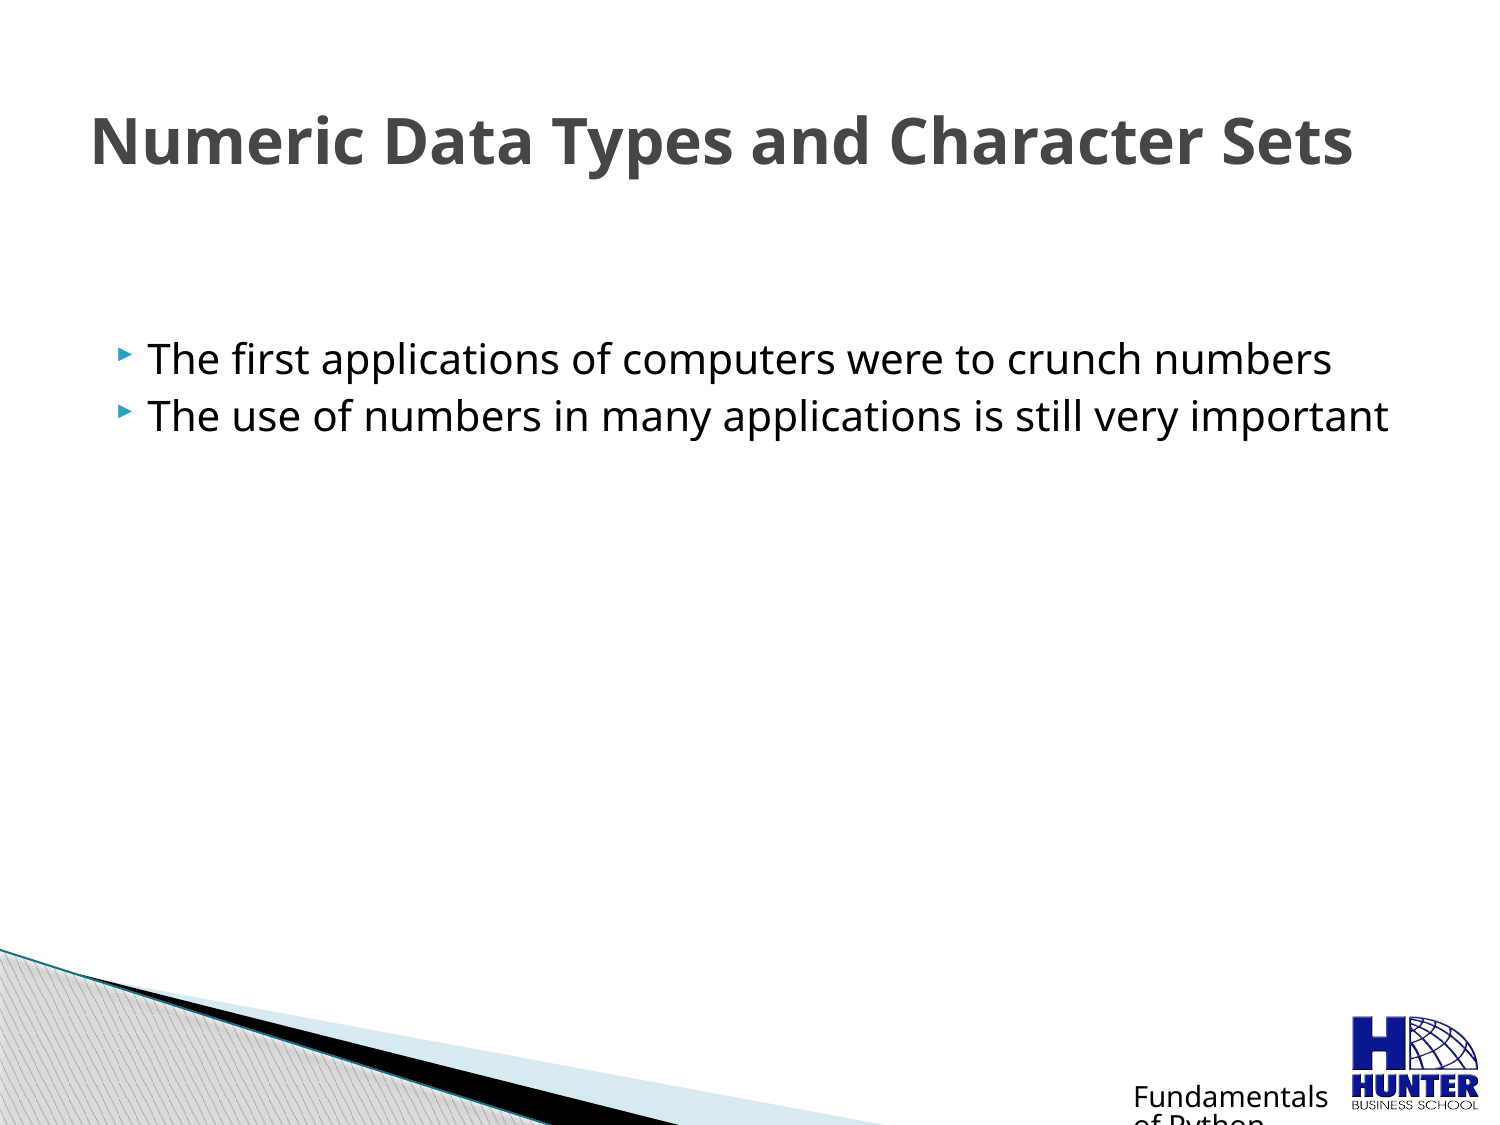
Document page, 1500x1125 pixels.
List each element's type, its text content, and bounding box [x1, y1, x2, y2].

picture [1352, 1016, 1479, 1111]
footer Fundamentals of Python [1118, 1065, 1352, 1125]
list The first applications of computers were to crunch numbers The use of numbers in many applications is still very important [87, 324, 1413, 1025]
title Numeric Data Types and Character Sets [75, 45, 1425, 233]
